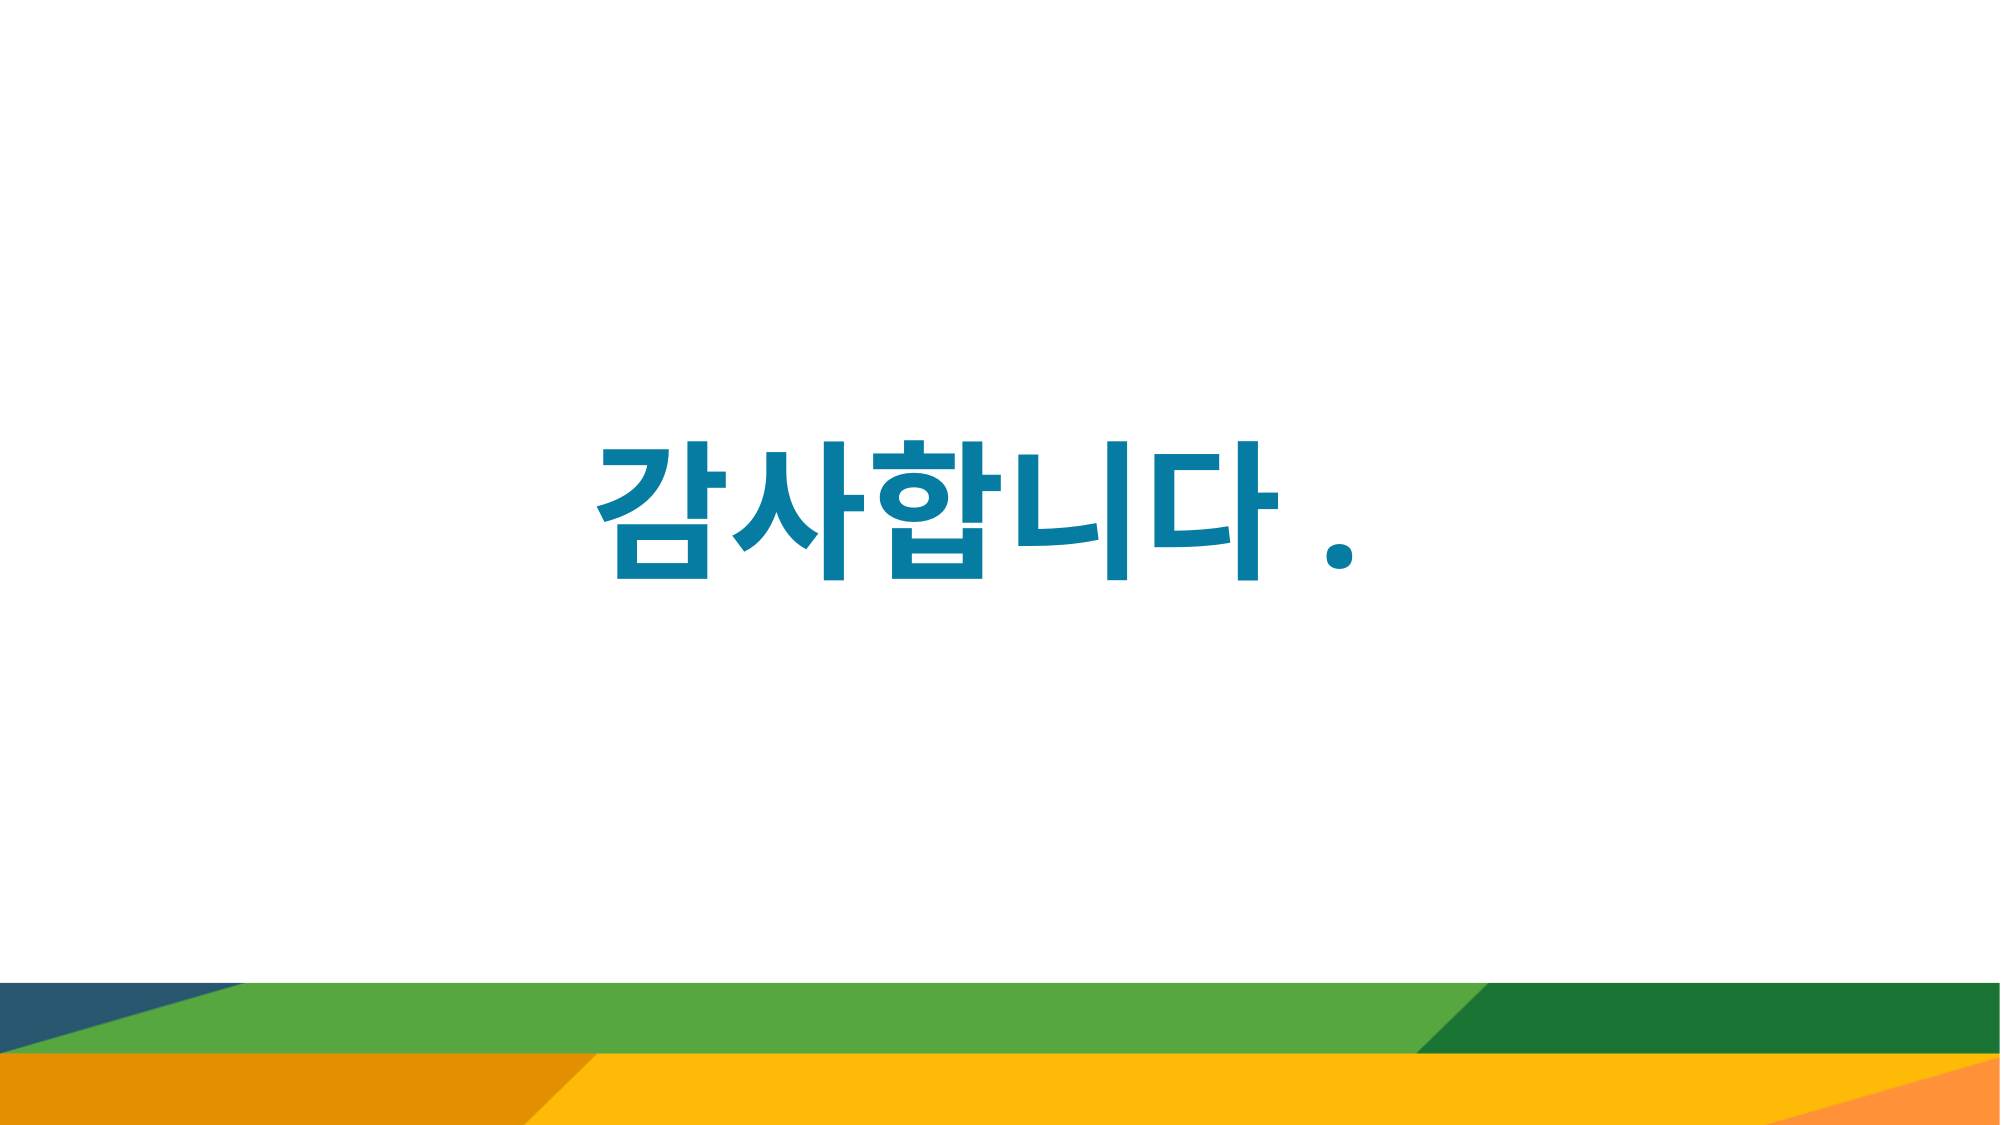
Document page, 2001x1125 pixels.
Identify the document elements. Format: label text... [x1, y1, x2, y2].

title 감사합니다. [368, 372, 1585, 666]
picture [0, 982, 2000, 1125]
